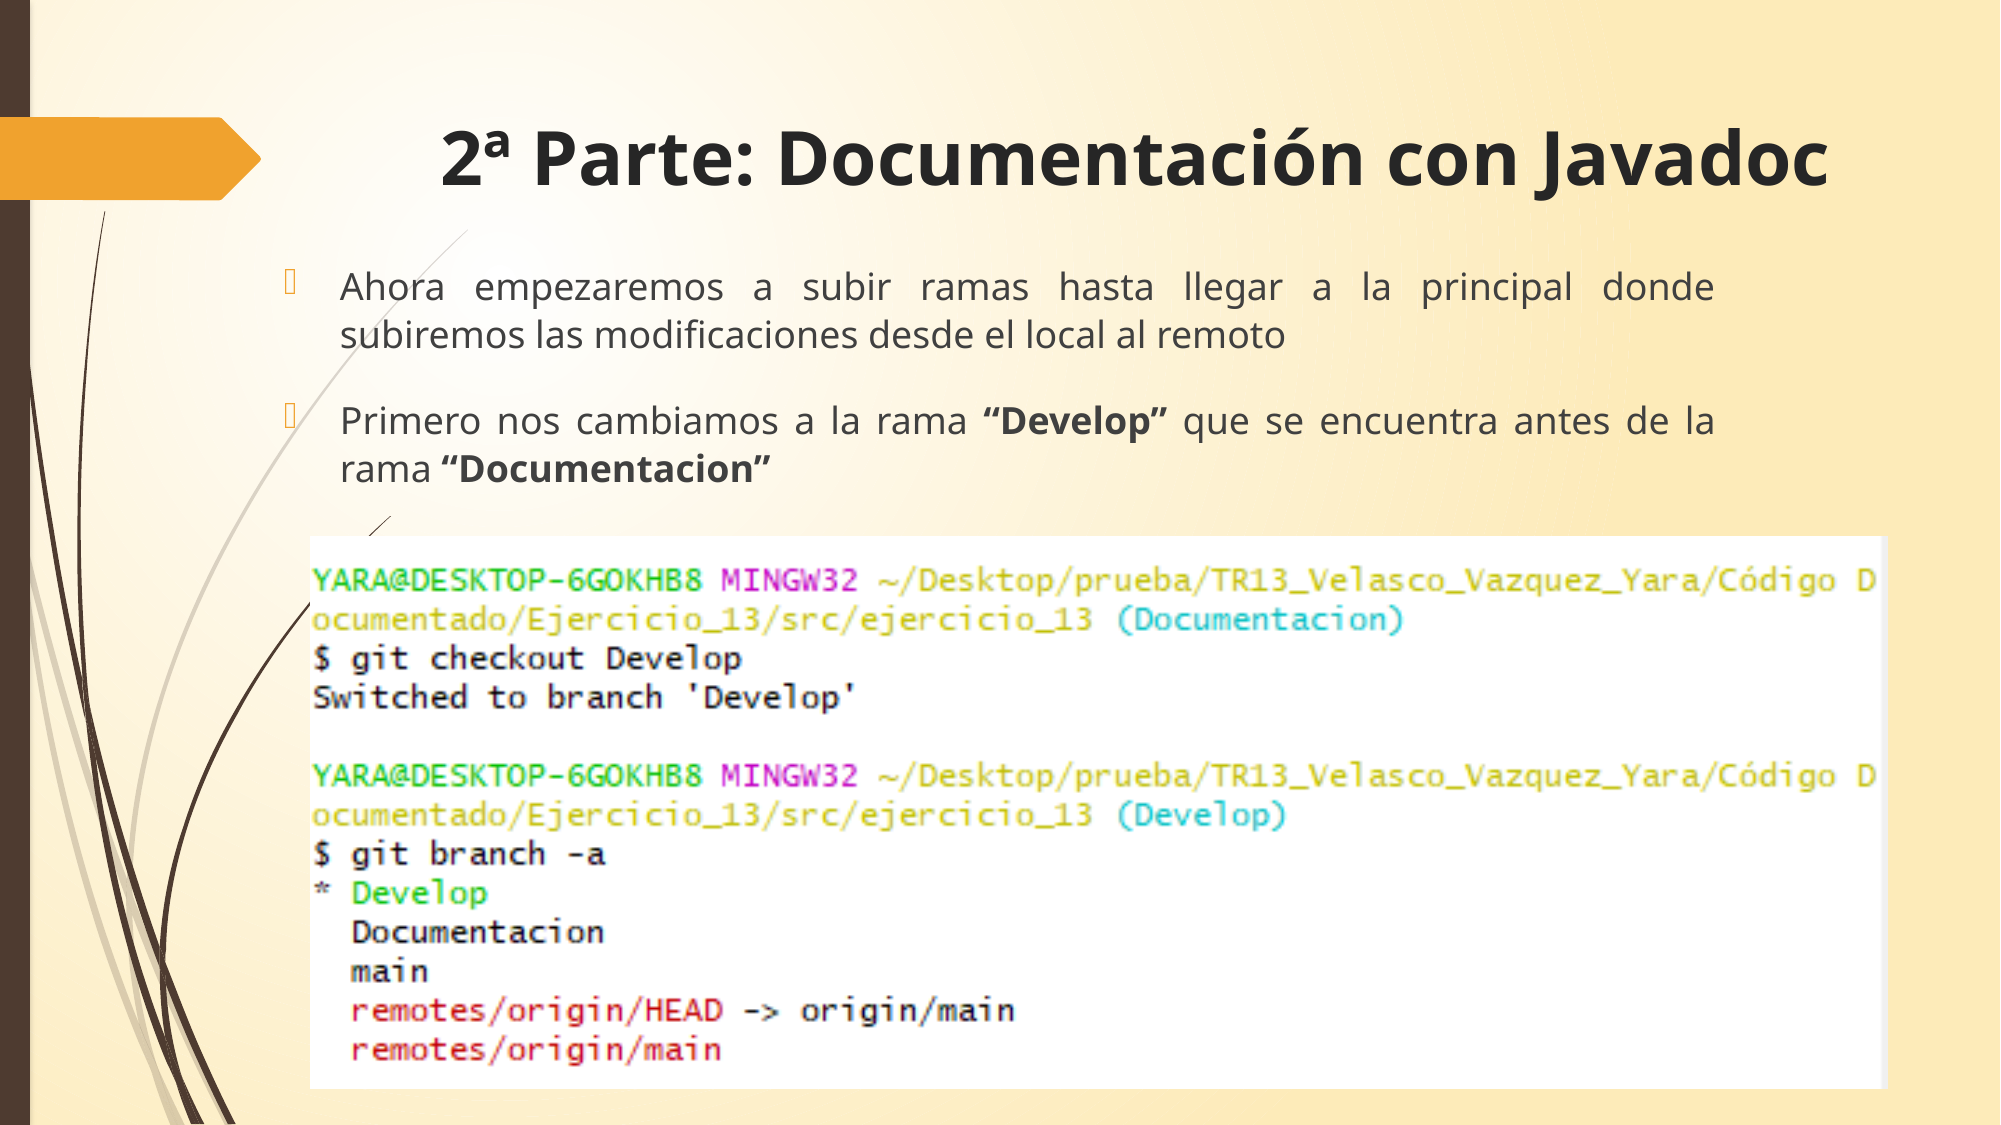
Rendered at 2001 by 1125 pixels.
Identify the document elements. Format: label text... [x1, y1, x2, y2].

title 2ª Parte: Documentación con Javadoc [425, 102, 1888, 313]
list Ahora empezaremos a subir ramas hasta llegar a la principal donde subiremos las modificaciones desde el local al remoto Primero nos cambiamos a la rama “Develop” que se encuentra antes de la rama “Documentacion” [268, 252, 1732, 873]
picture [309, 535, 1888, 1090]
